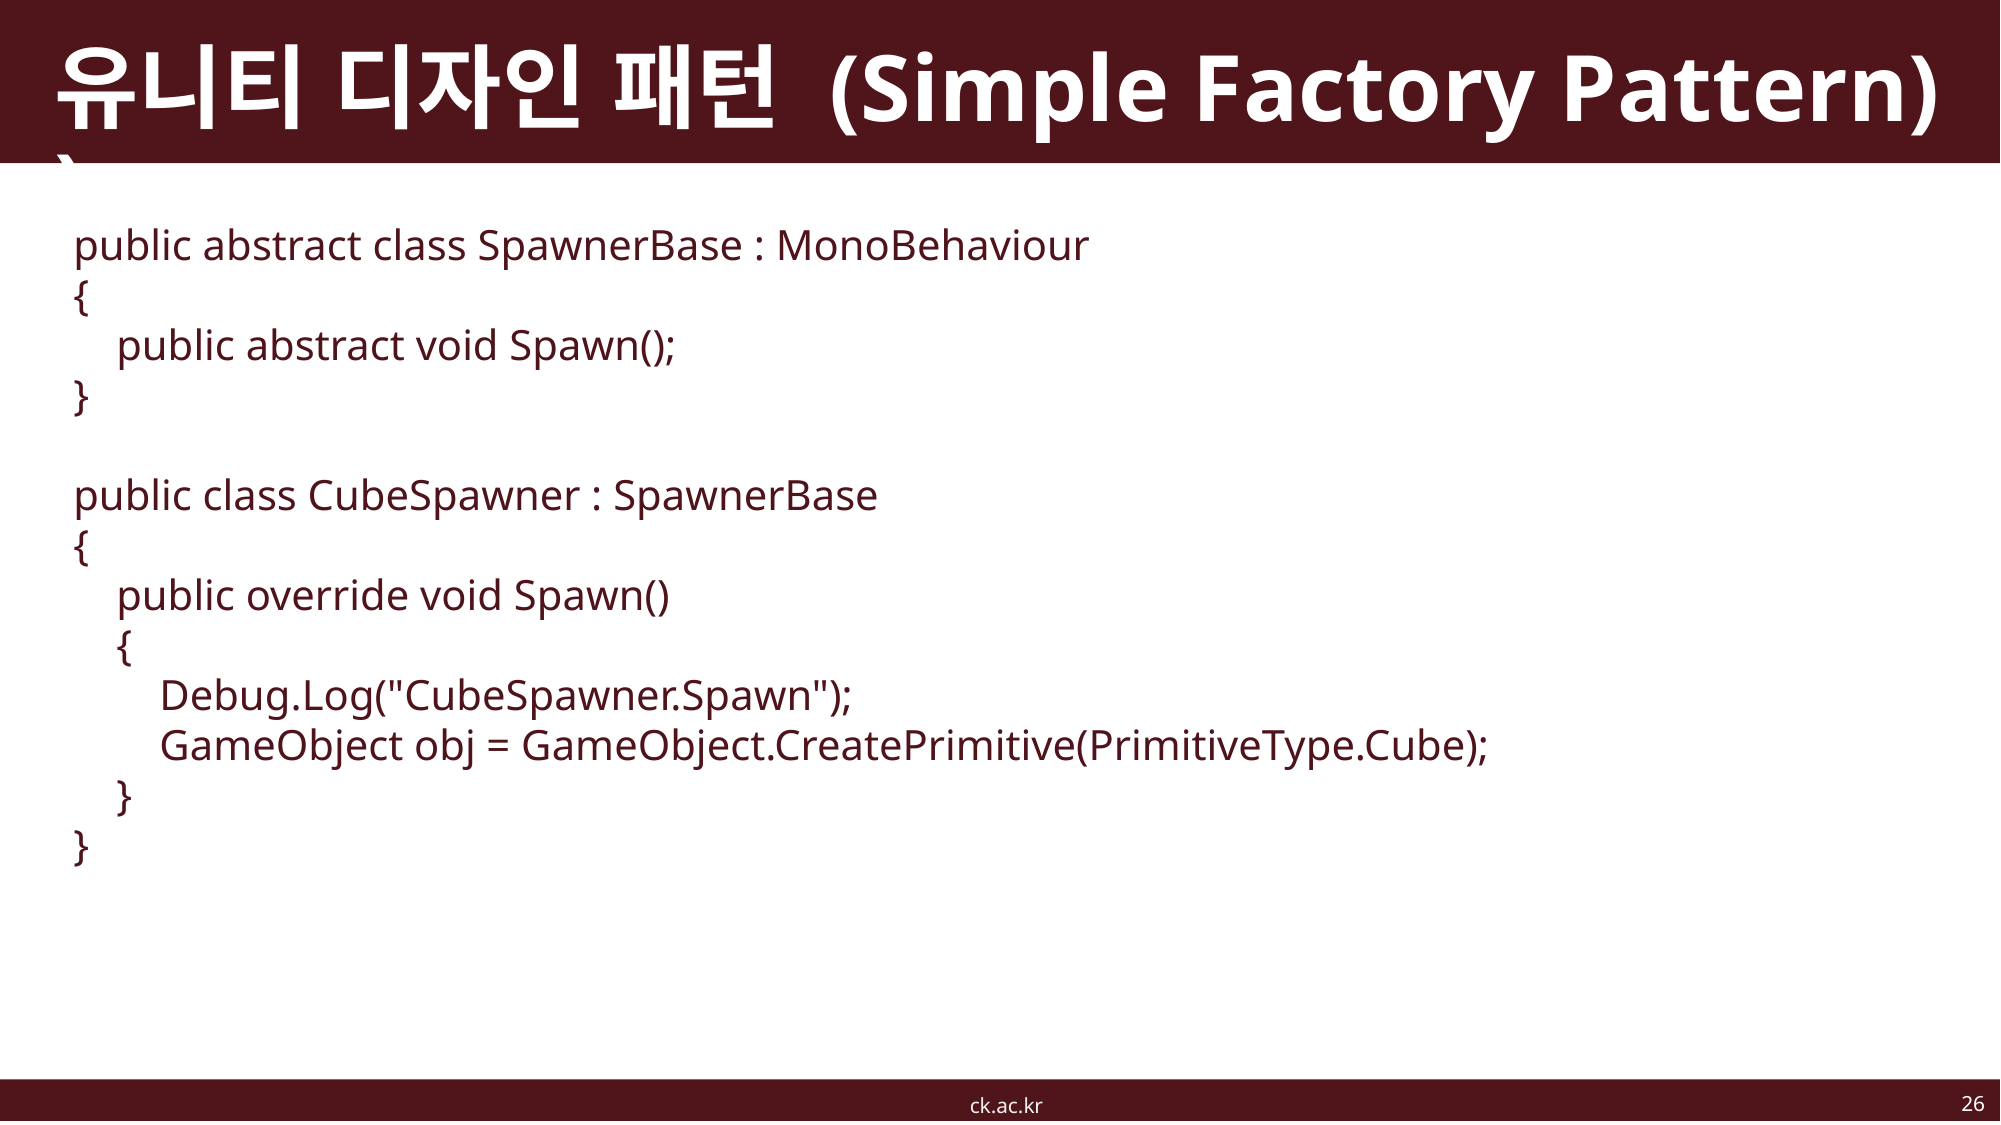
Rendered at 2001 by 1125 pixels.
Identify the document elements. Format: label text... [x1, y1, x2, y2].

text_box public abstract class SpawnerBase : MonoBehaviour { public abstract void Spawn(); } public class CubeSpawner : SpawnerBase { public override void Spawn() { Debug.Log("CubeSpawner.Spawn"); GameObject obj = GameObject.CreatePrimitive(PrimitiveType.Cube); } } [58, 211, 1952, 877]
title 유니티 디자인 패턴 (Simple Factory Pattern) ) [39, 34, 2000, 149]
footer ck.ac.kr [949, 1084, 1064, 1125]
slide_number 26 [1911, 1083, 2000, 1125]
